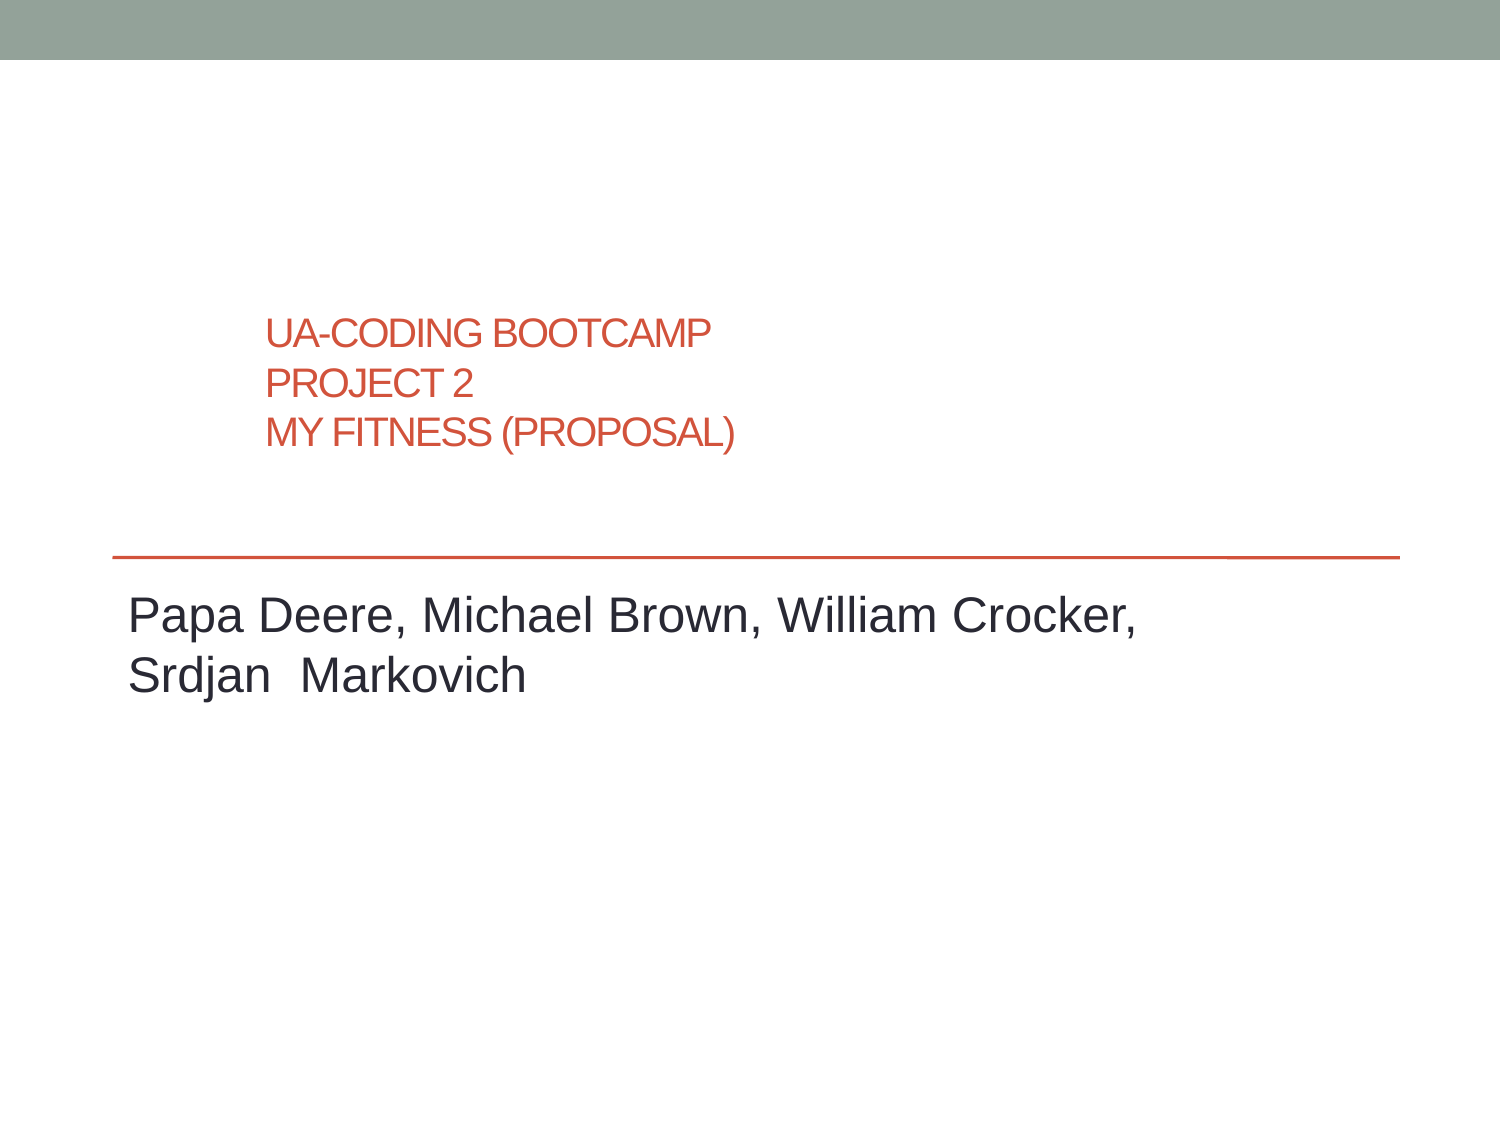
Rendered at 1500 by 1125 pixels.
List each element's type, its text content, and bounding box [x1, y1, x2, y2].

title UA-Coding Bootcamp Project 2 MY Fitness (Proposal) [249, 75, 1025, 463]
subtitle Papa Deere, Michael Brown, William Crocker, Srdjan Markovich [112, 575, 1163, 863]
